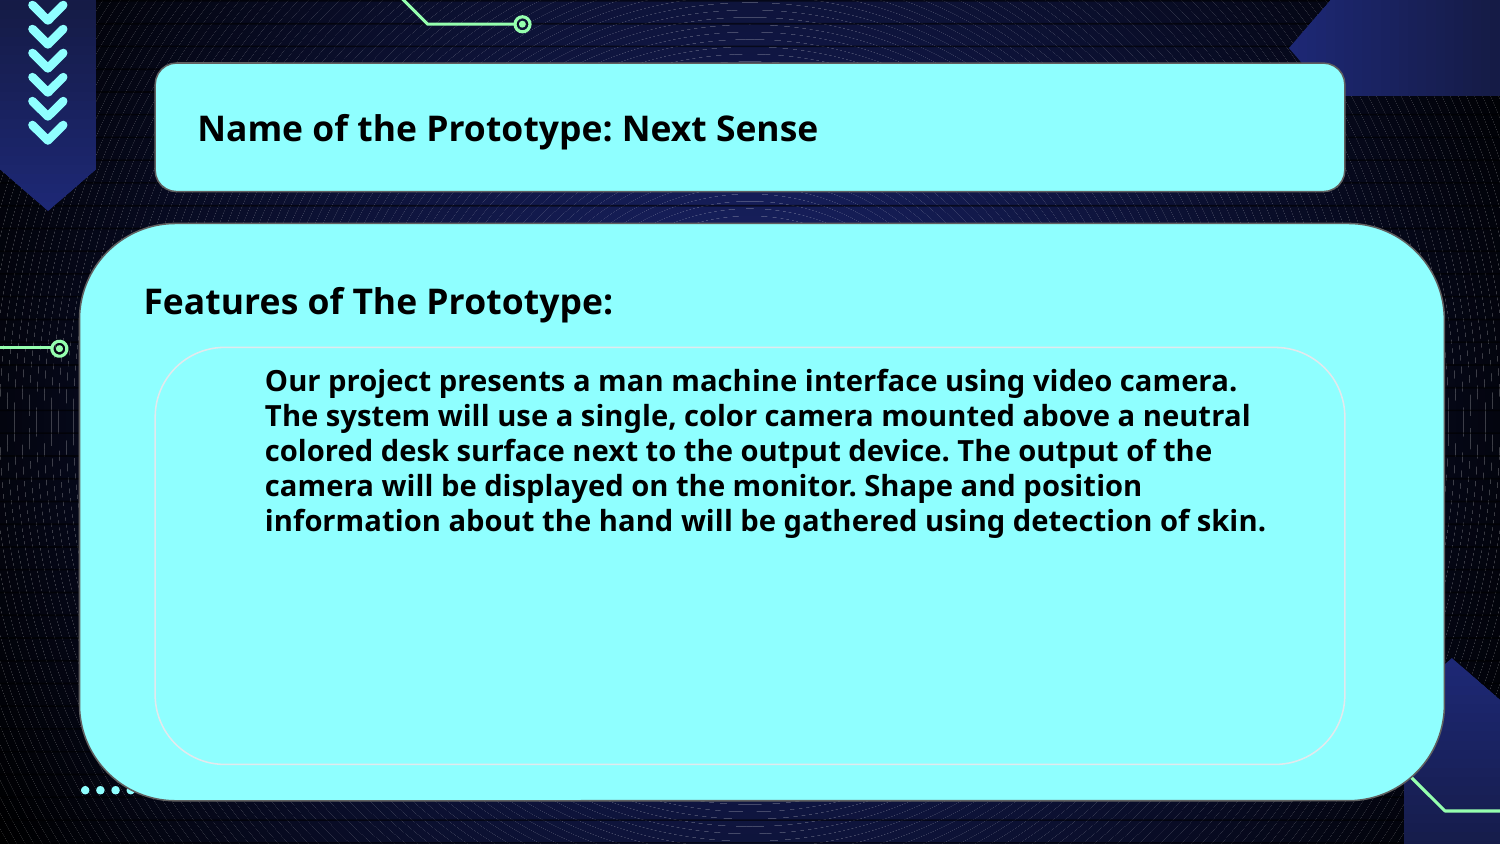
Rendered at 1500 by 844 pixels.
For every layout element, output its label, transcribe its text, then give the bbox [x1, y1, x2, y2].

text_box Name of the Prototype: Next Sense [182, 90, 1387, 164]
text_box [299, 139, 1500, 205]
text_box [155, 63, 1345, 192]
text_box [155, 347, 1345, 765]
text_box Our project presents a man machine interface using video camera. The system will use a single, color camera mounted above a neutral colored desk surface next to the output device. The output of the camera will be displayed on the monitor. Shape and position information about the hand will be gathered using detection of skin. [250, 355, 1291, 580]
text_box [79, 223, 1445, 801]
text_box Features of The Prototype: [119, 263, 1402, 337]
